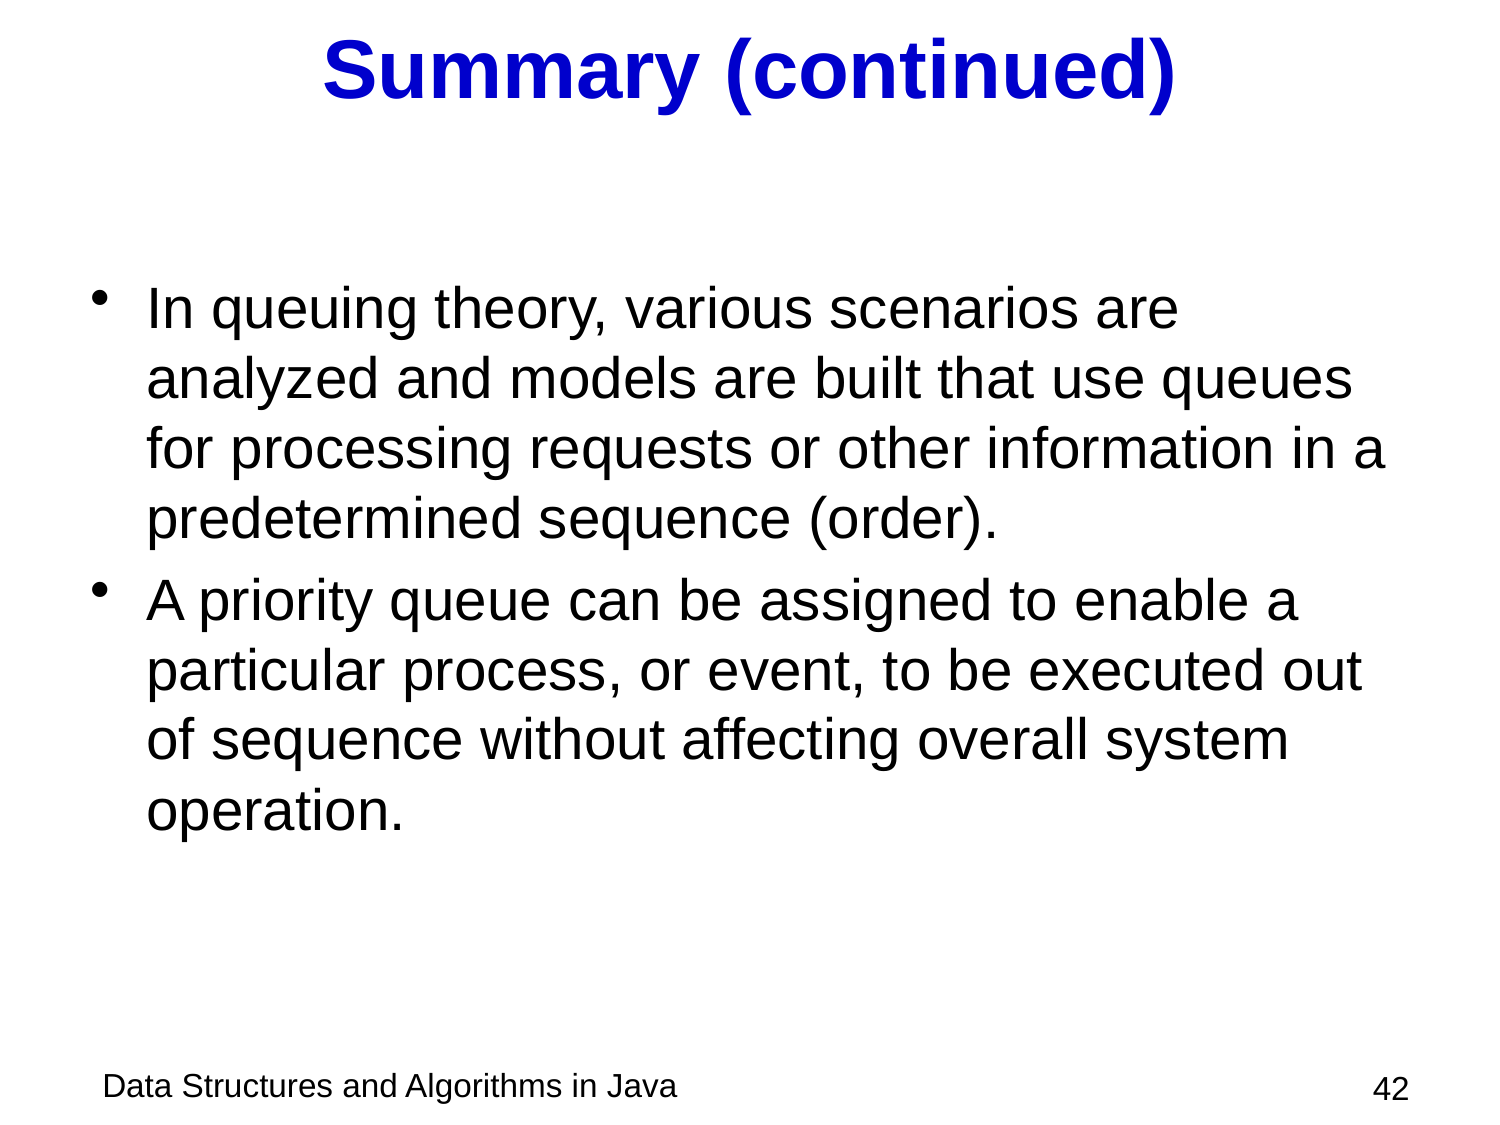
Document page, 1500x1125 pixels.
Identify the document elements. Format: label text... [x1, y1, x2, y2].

title Summary (continued) [74, 12, 1426, 118]
slide_number 42 [1324, 1059, 1426, 1113]
list In queuing theory, various scenarios are analyzed and models are built that use queues for processing requests or other information in a predetermined sequence (order). A priority queue can be assigned to enable a particular process, or event, to be executed out of sequence without affecting overall system operation. [74, 262, 1426, 1006]
